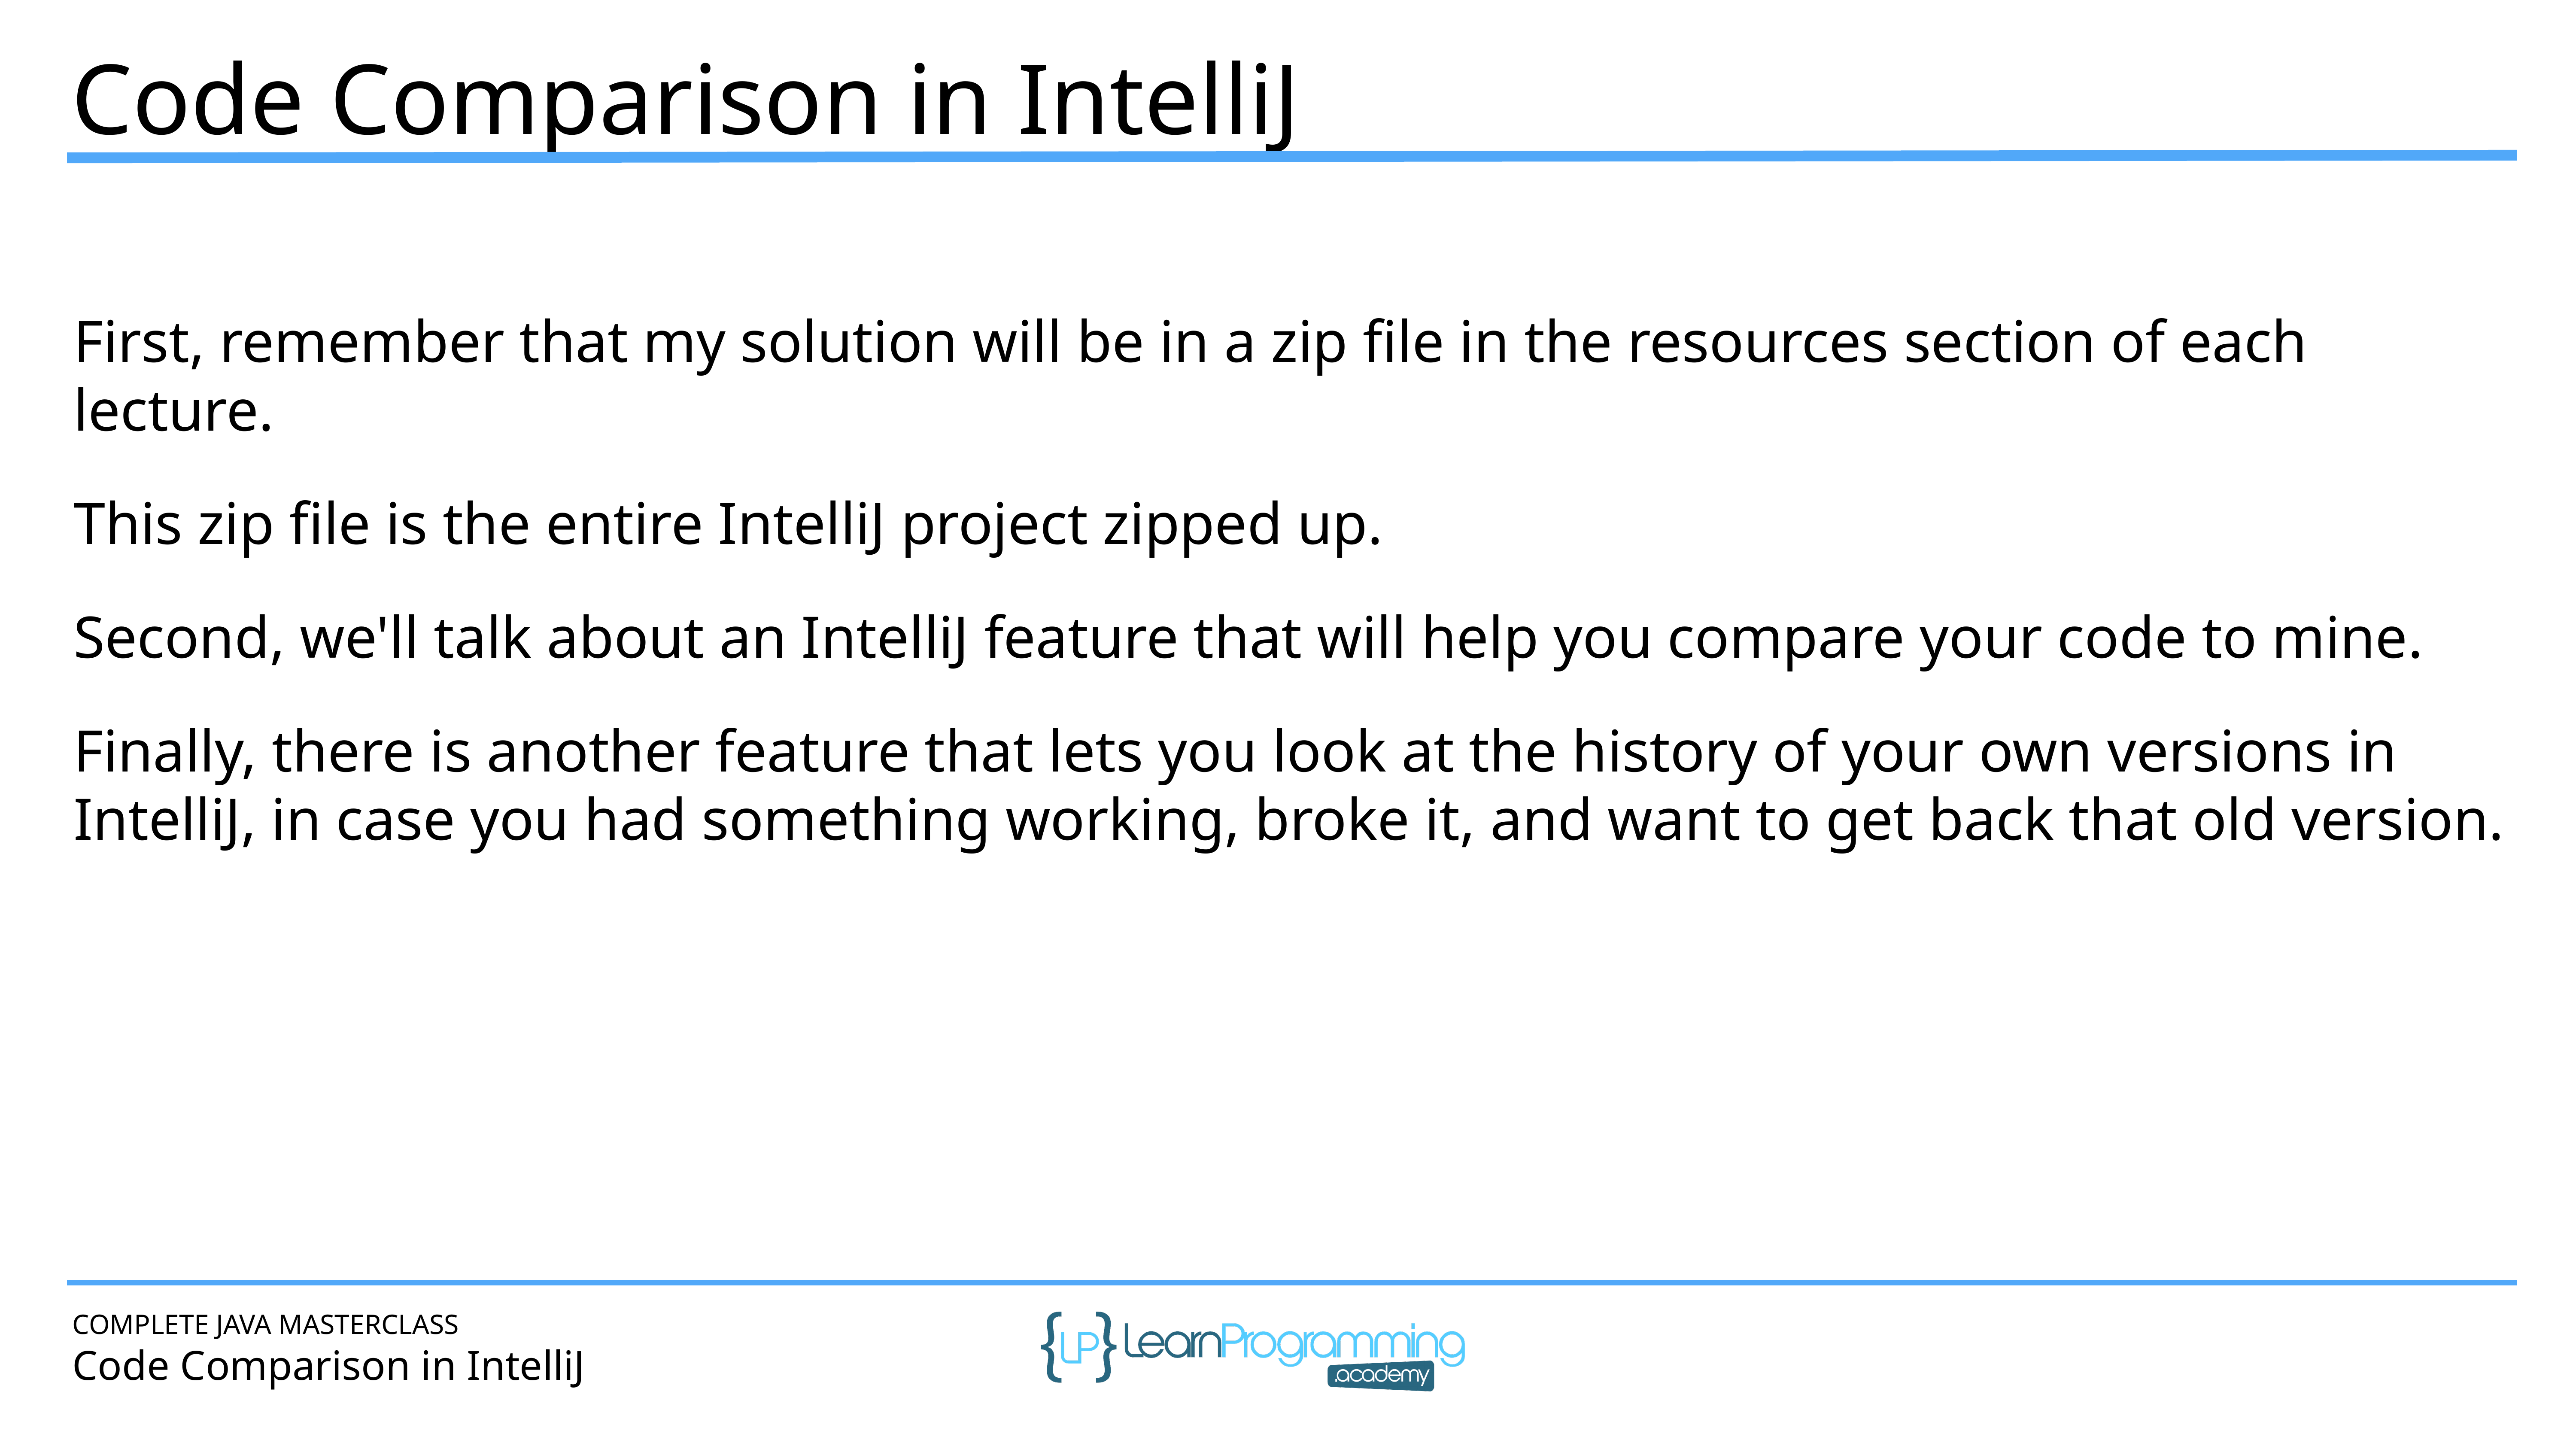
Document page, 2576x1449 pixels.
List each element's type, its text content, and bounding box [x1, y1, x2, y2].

text_box Code Comparison in IntelliJ [66, 32, 1306, 159]
picture [1032, 1302, 1477, 1400]
text_box COMPLETE JAVA MASTERCLASS Code Comparison in IntelliJ [67, 1302, 1030, 1394]
text_box First, remember that my solution will be in a zip file in the resources section of each lecture. This zip file is the entire IntelliJ project zipped up. Second, we'll talk about an IntelliJ feature that will help you compare your code to mine. Finally, there is another feature that lets you look at the history of your own versions in IntelliJ, in case you had something working, broke it, and want to get back that old version. [67, 301, 2517, 1139]
